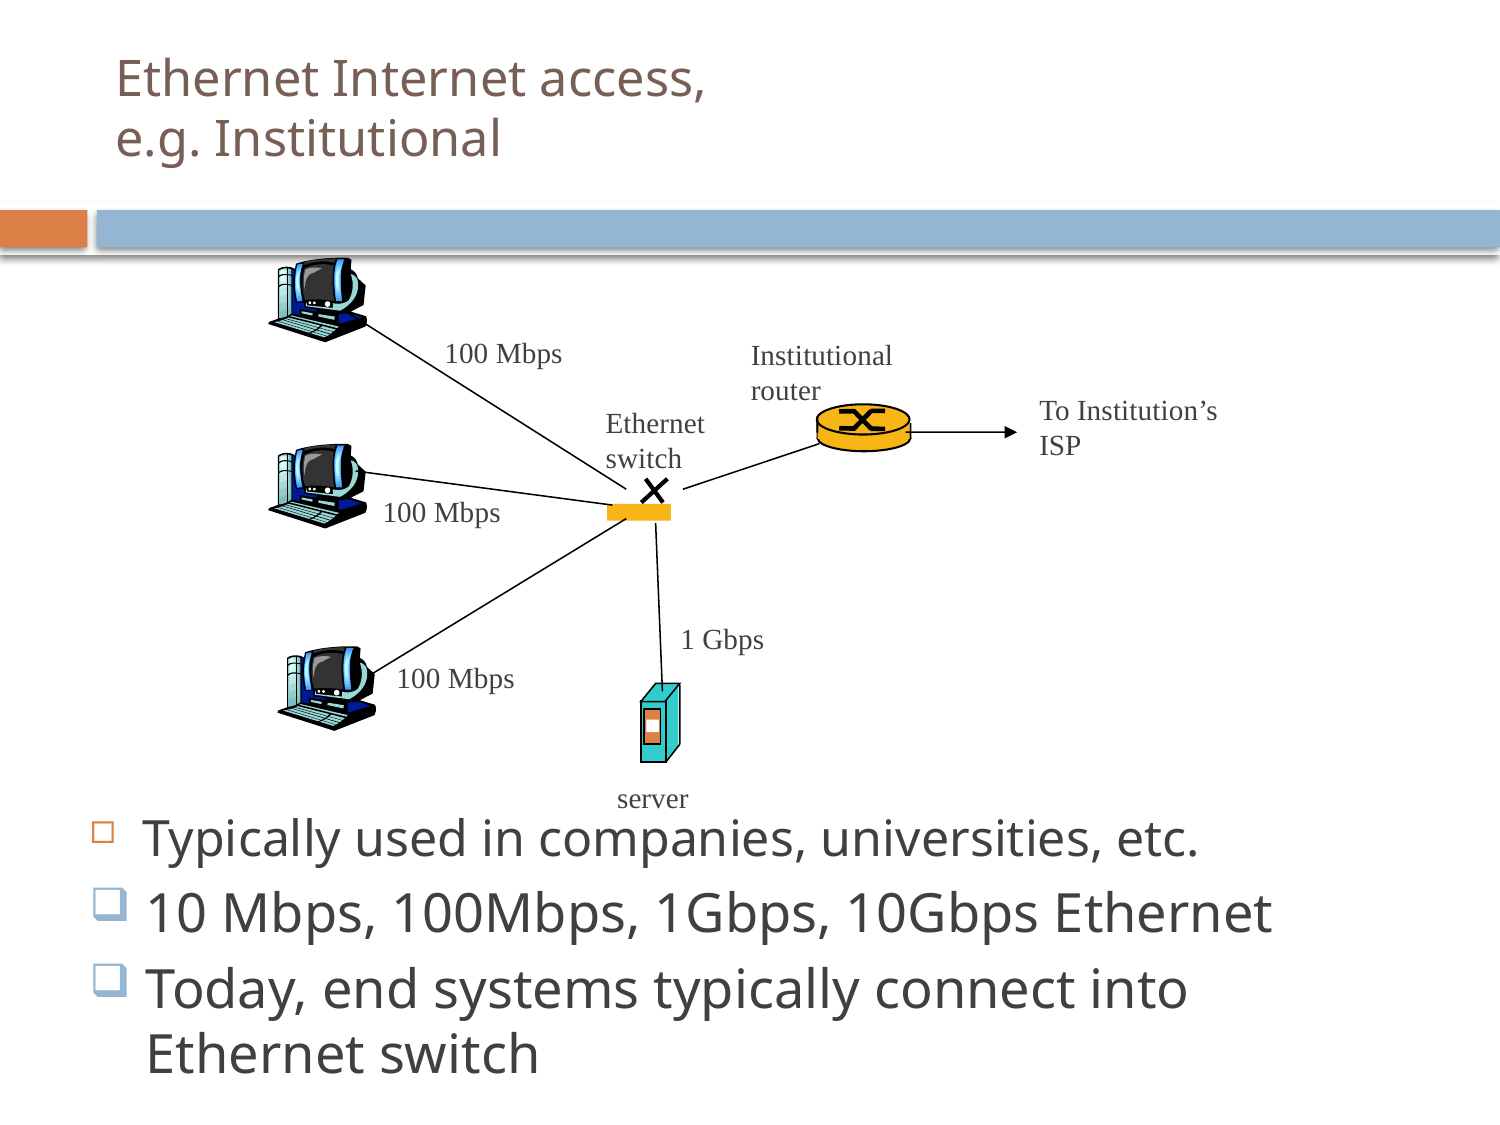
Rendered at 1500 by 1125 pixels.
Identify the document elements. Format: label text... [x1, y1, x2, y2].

title Ethernet Internet access, e.g. Institutional [100, 37, 1438, 176]
list Typically used in companies, universities, etc. 10 Mbps, 100Mbps, 1Gbps, 10Gbps Ethernet Today, end systems typically connect into Ethernet switch [74, 799, 1395, 1112]
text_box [267, 256, 1234, 823]
